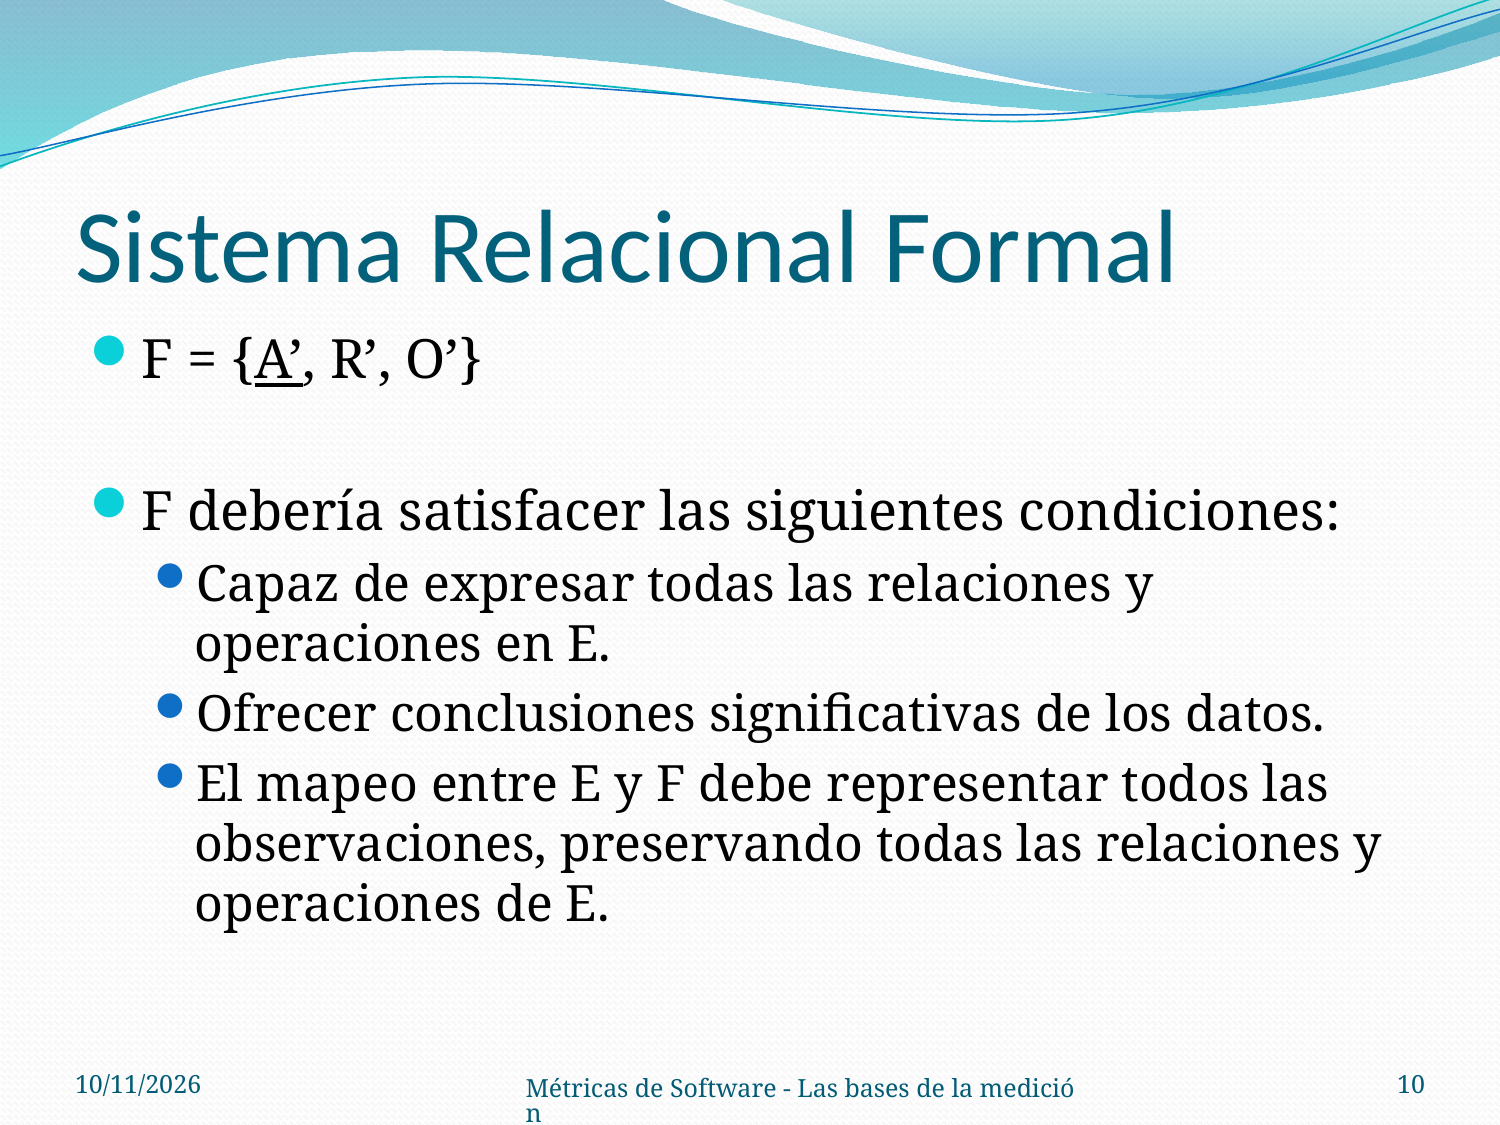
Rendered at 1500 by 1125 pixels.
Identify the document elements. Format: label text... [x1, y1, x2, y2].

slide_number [75, 1042, 425, 1103]
footer Métricas de Software - Las bases de la medición [525, 1046, 1076, 1107]
slide_number 10 [1299, 1042, 1425, 1103]
title Sistema Relacional Formal [75, 115, 1425, 303]
list F = {A’, R’, O’} F debería satisfacer las siguientes condiciones: Capaz de expresar todas las relaciones y operaciones en E. Ofrecer conclusiones significativas de los datos. El mapeo entre E y F debe representar todos las observaciones, preservando todas las relaciones y operaciones de E. [75, 317, 1425, 1038]
